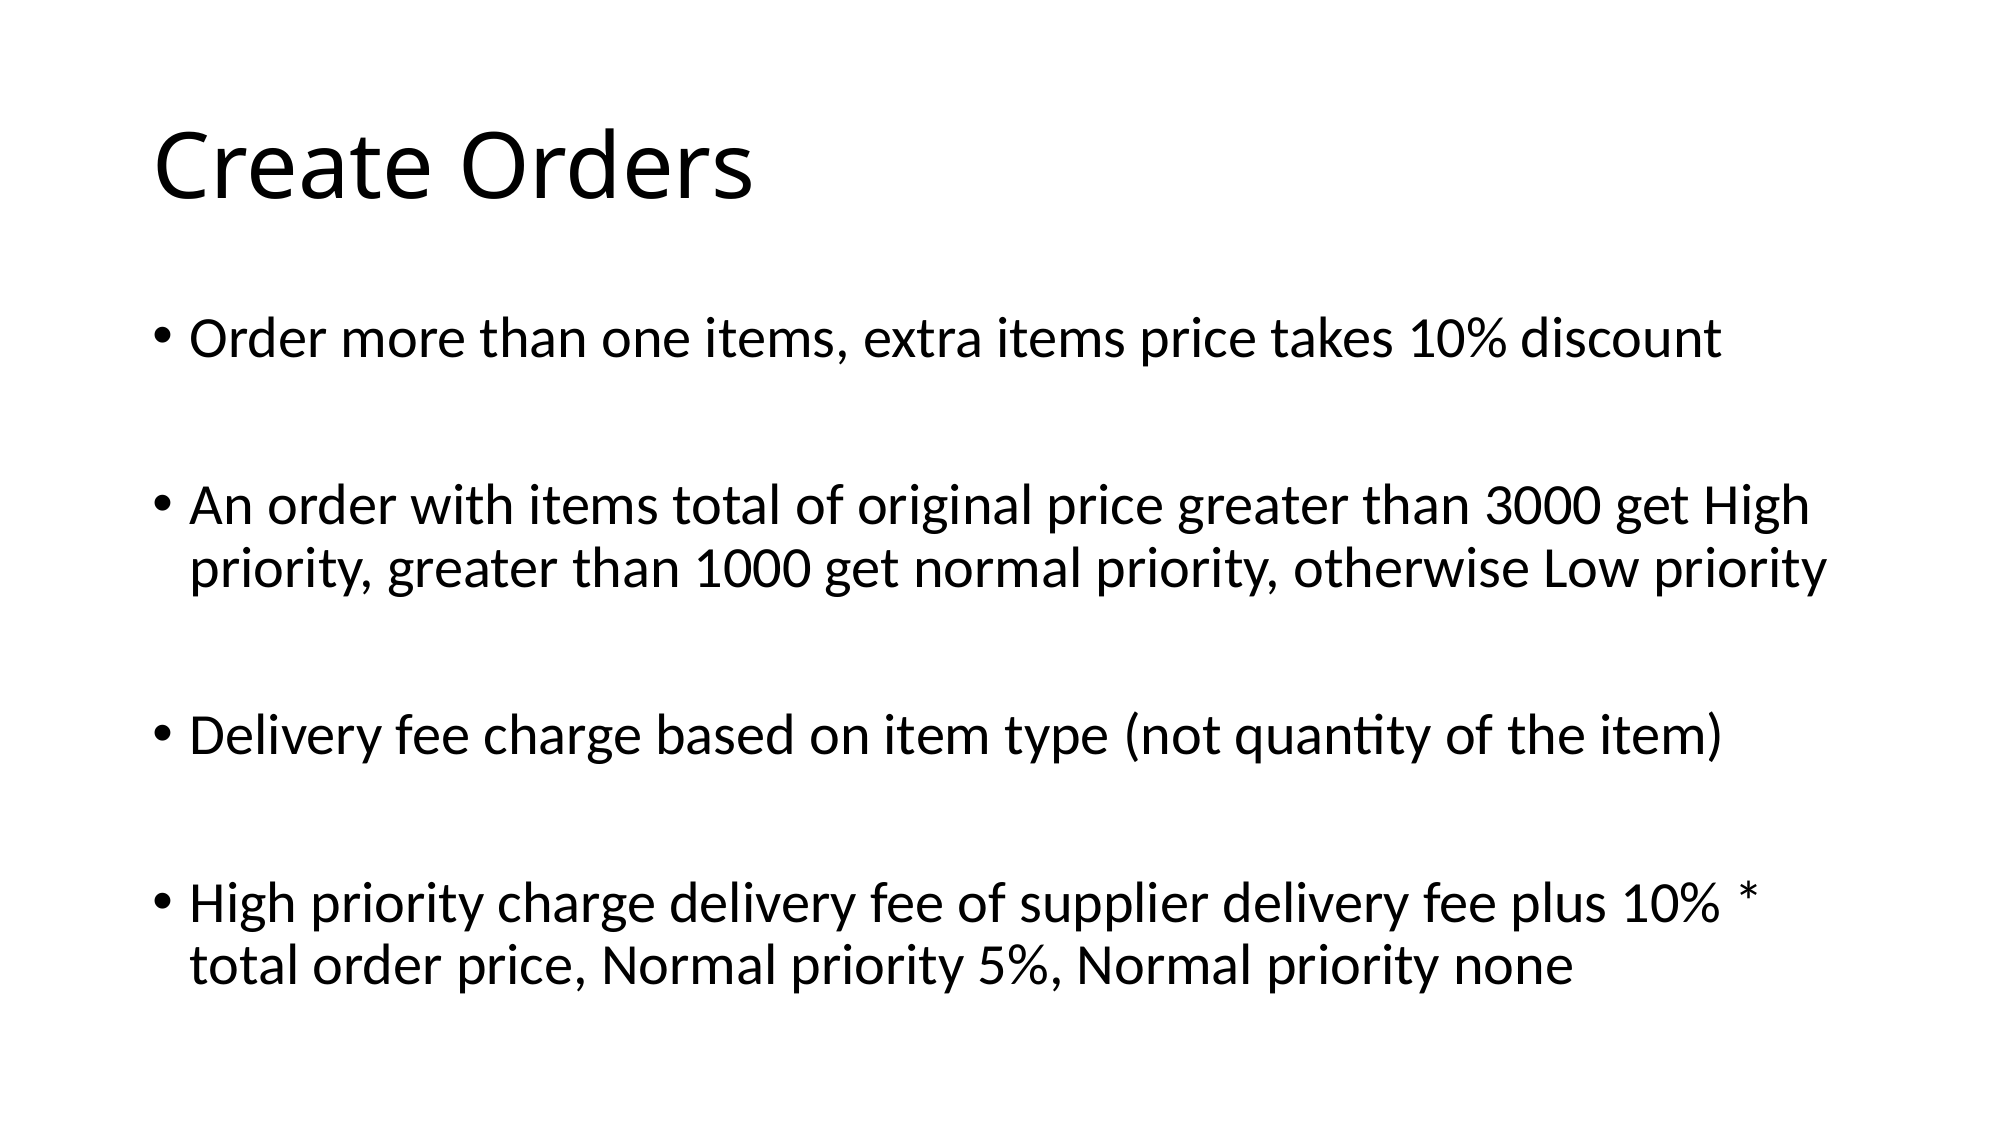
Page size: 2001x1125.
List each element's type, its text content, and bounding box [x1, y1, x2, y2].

title Create Orders [137, 59, 1863, 278]
list Order more than one items, extra items price takes 10% discount An order with items total of original price greater than 3000 get High priority, greater than 1000 get normal priority, otherwise Low priority Delivery fee charge based on item type (not quantity of the item) High priority charge delivery fee of supplier delivery fee plus 10% * total order price, Normal priority 5%, Normal priority none [137, 299, 1863, 1014]
